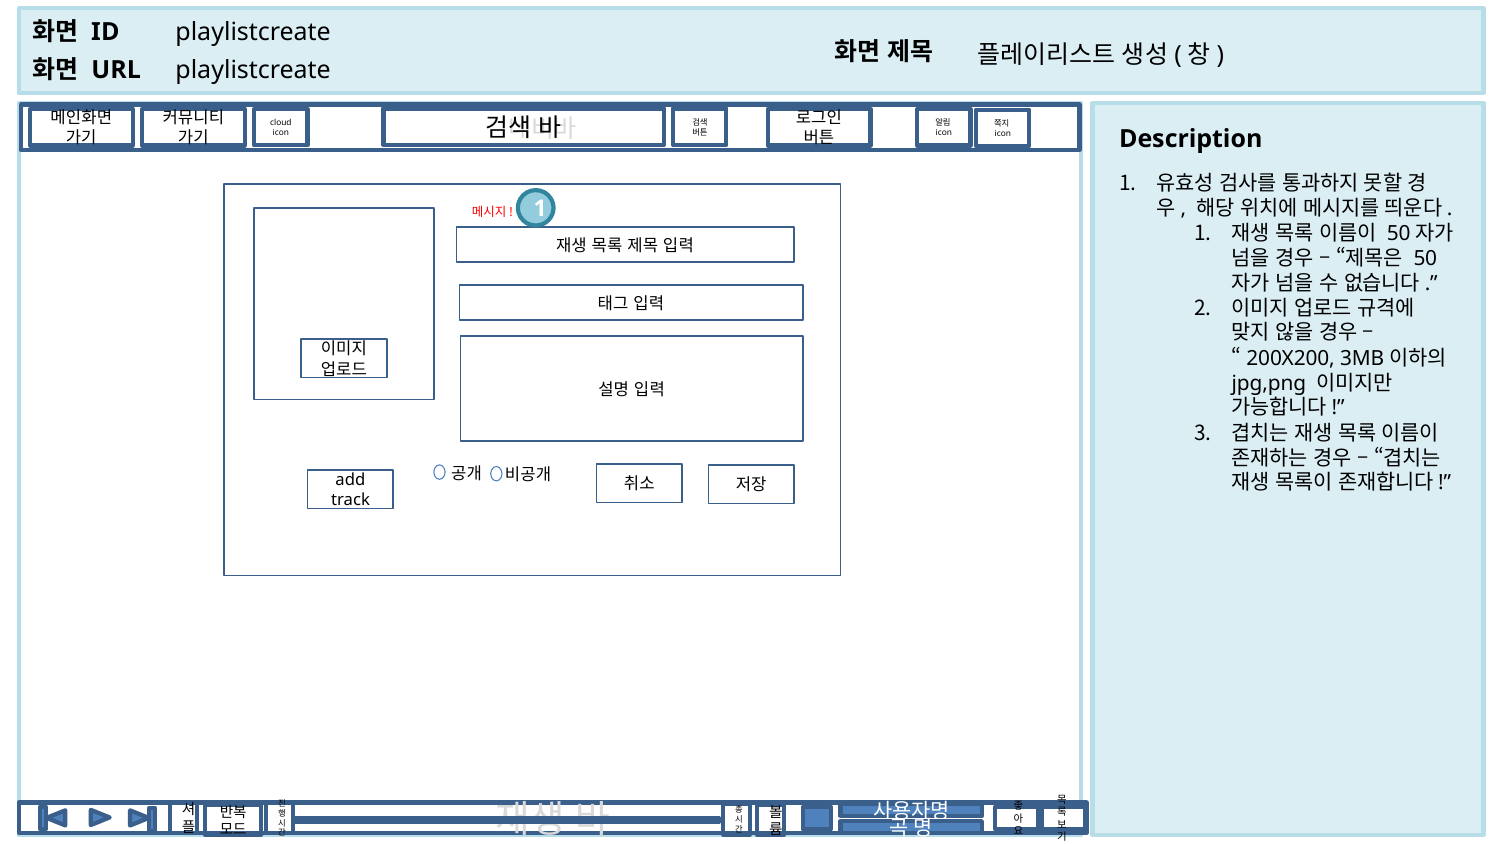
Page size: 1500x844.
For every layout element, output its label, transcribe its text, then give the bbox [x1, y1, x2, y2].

text_box 공개 [422, 452, 488, 494]
text_box playlistcreate [160, 46, 409, 91]
text_box 1 [519, 188, 556, 228]
text_box 재생 목록 제목 입력 [454, 225, 796, 264]
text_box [18, 802, 1087, 836]
text_box 메시지! [457, 196, 528, 227]
text_box 이미지 업로드 [299, 337, 389, 380]
text_box add track [305, 468, 395, 510]
text_box 비공개 [488, 452, 578, 495]
text_box [222, 182, 843, 577]
text_box 유효성 검사를 통과하지 못할 경우, 해당 위치에 메시지를 띄운다. 재생 목록 이름이 50자가 넘을 경우 – “제목은 50자가 넘을 수 없습니다.” 이미지 업로드 규격에 맞지 않을 경우 – “200X200, 3MB이하의 jpg,png 이미지만 가능합니다!” 겹치는 재생 목록 이름이 존재하는 경우 – “겹치는 재생 목록이 존재합니다!” [1104, 161, 1471, 502]
text_box [252, 206, 436, 402]
text_box 태그 입력 [457, 283, 805, 322]
text_box 저장 [706, 463, 796, 505]
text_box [20, 104, 1080, 151]
text_box playlistcreate [160, 8, 409, 46]
text_box 취소 [594, 462, 684, 505]
text_box 플레이리스트 생성(창) [962, 31, 1288, 76]
text_box 설명 입력 [458, 334, 805, 443]
